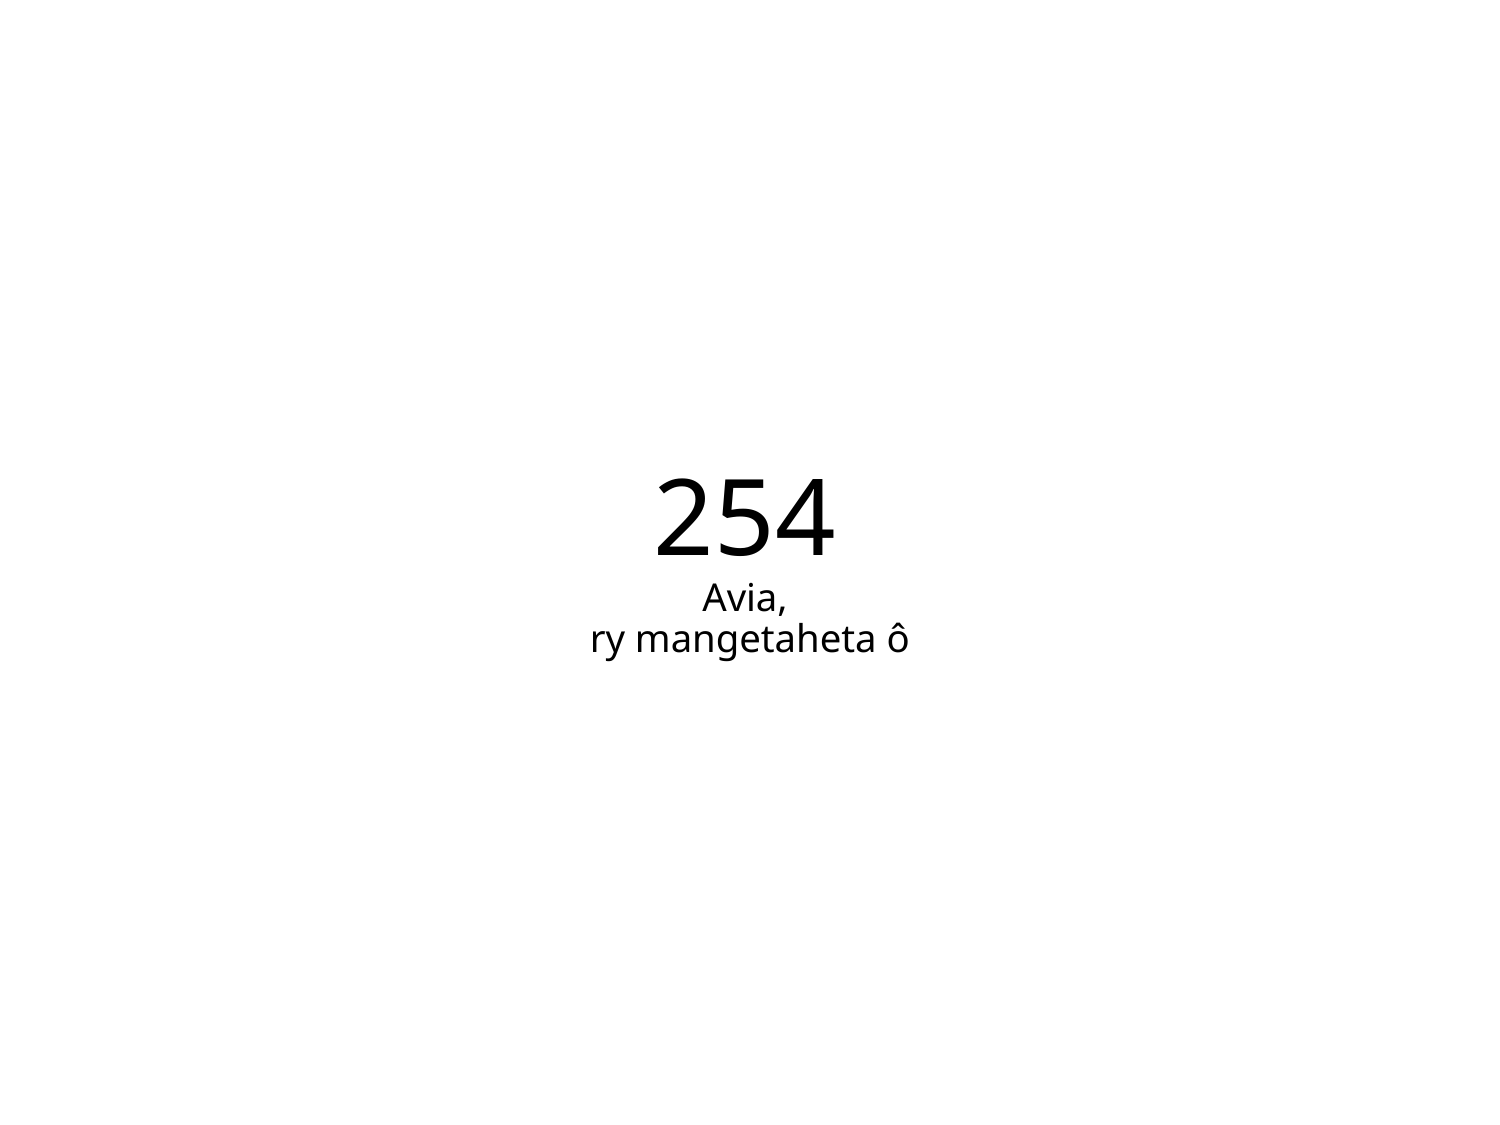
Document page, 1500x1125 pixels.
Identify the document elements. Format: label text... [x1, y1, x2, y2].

title 254 Avia, ry mangetaheta ô [103, 453, 1397, 672]
